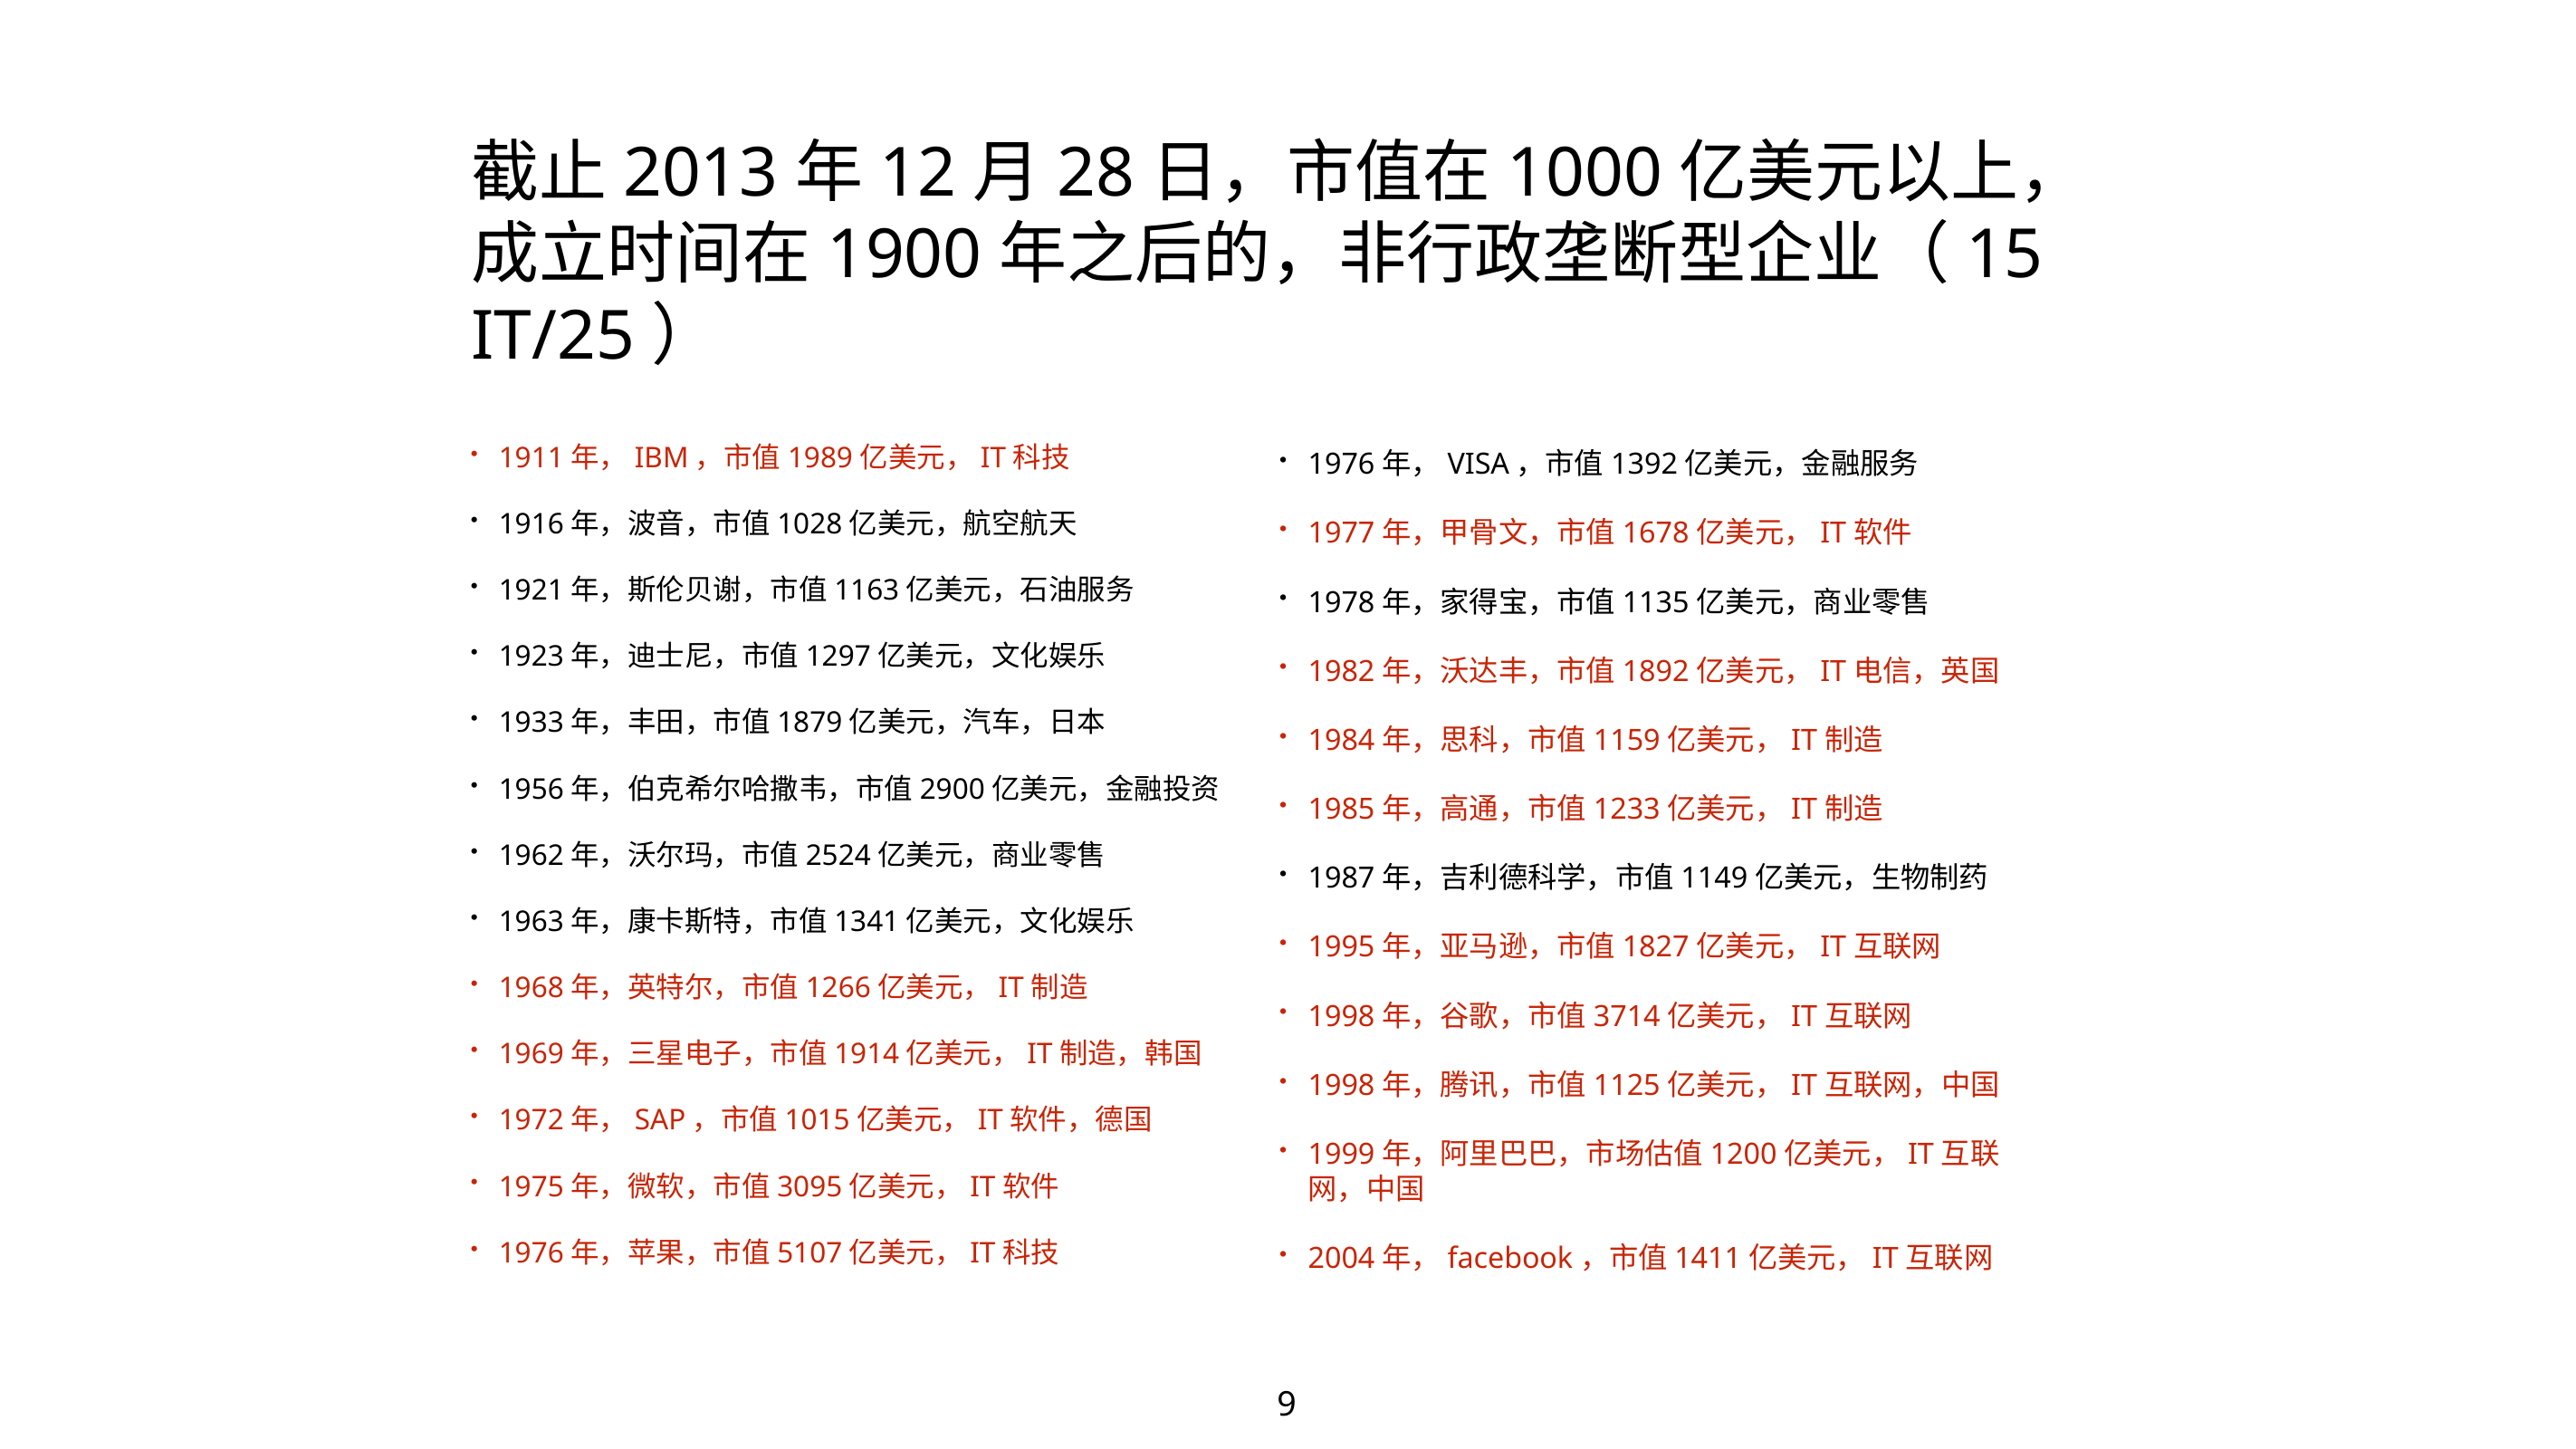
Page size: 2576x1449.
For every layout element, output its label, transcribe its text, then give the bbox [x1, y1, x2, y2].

list 截止2013年12月28日，市值在1000亿美元以上，成立时间在1900年之后的，非行政垄断型企业（15 IT/25） [463, 128, 2113, 373]
slide_number 9 [1268, 1374, 1306, 1432]
text_box 1911年，IBM，市值1989亿美元，IT科技 1916年，波音，市值1028亿美元，航空航天 1921年，斯伦贝谢，市值1163亿美元，石油服务 1923年，迪士尼，市值1297亿美元，文化娱乐 1933年，丰田，市值1879亿美元，汽车，日本 1956年，伯克希尔哈撒韦，市值2900亿美元，金融投资 1962年，沃尔玛，市值2524亿美元，商业零售 1963年，康卡斯特，市值1341亿美元，文化娱乐 1968年，英特尔，市值1266亿美元，IT制造 1969年，三星电子，市值1914亿美元，IT制造，韩国 1972年，SAP，市值1015亿美元，IT软件，德国 1975年，微软，市值3095亿美元，IT软件 1976年，苹果，市值5107亿美元，IT科技 [463, 387, 1251, 1321]
text_box 1976年，VISA，市值1392亿美元，金融服务 1977年，甲骨文，市值1678亿美元，IT软件 1978年，家得宝，市值1135亿美元，商业零售 1982年，沃达丰，市值1892亿美元，IT电信，英国 1984年，思科，市值1159亿美元，IT制造 1985年，高通，市值1233亿美元，IT制造 1987年，吉利德科学，市值1149亿美元，生物制药 1995年，亚马逊，市值1827亿美元，IT互联网 1998年，谷歌，市值3714亿美元，IT互联网 1998年，腾讯，市值1125亿美元，IT互联网，中国 1999年，阿里巴巴，市场估值1200亿美元，IT互联网，中国 2004年，facebook，市值1411亿美元，IT互联网 [1271, 392, 2060, 1327]
